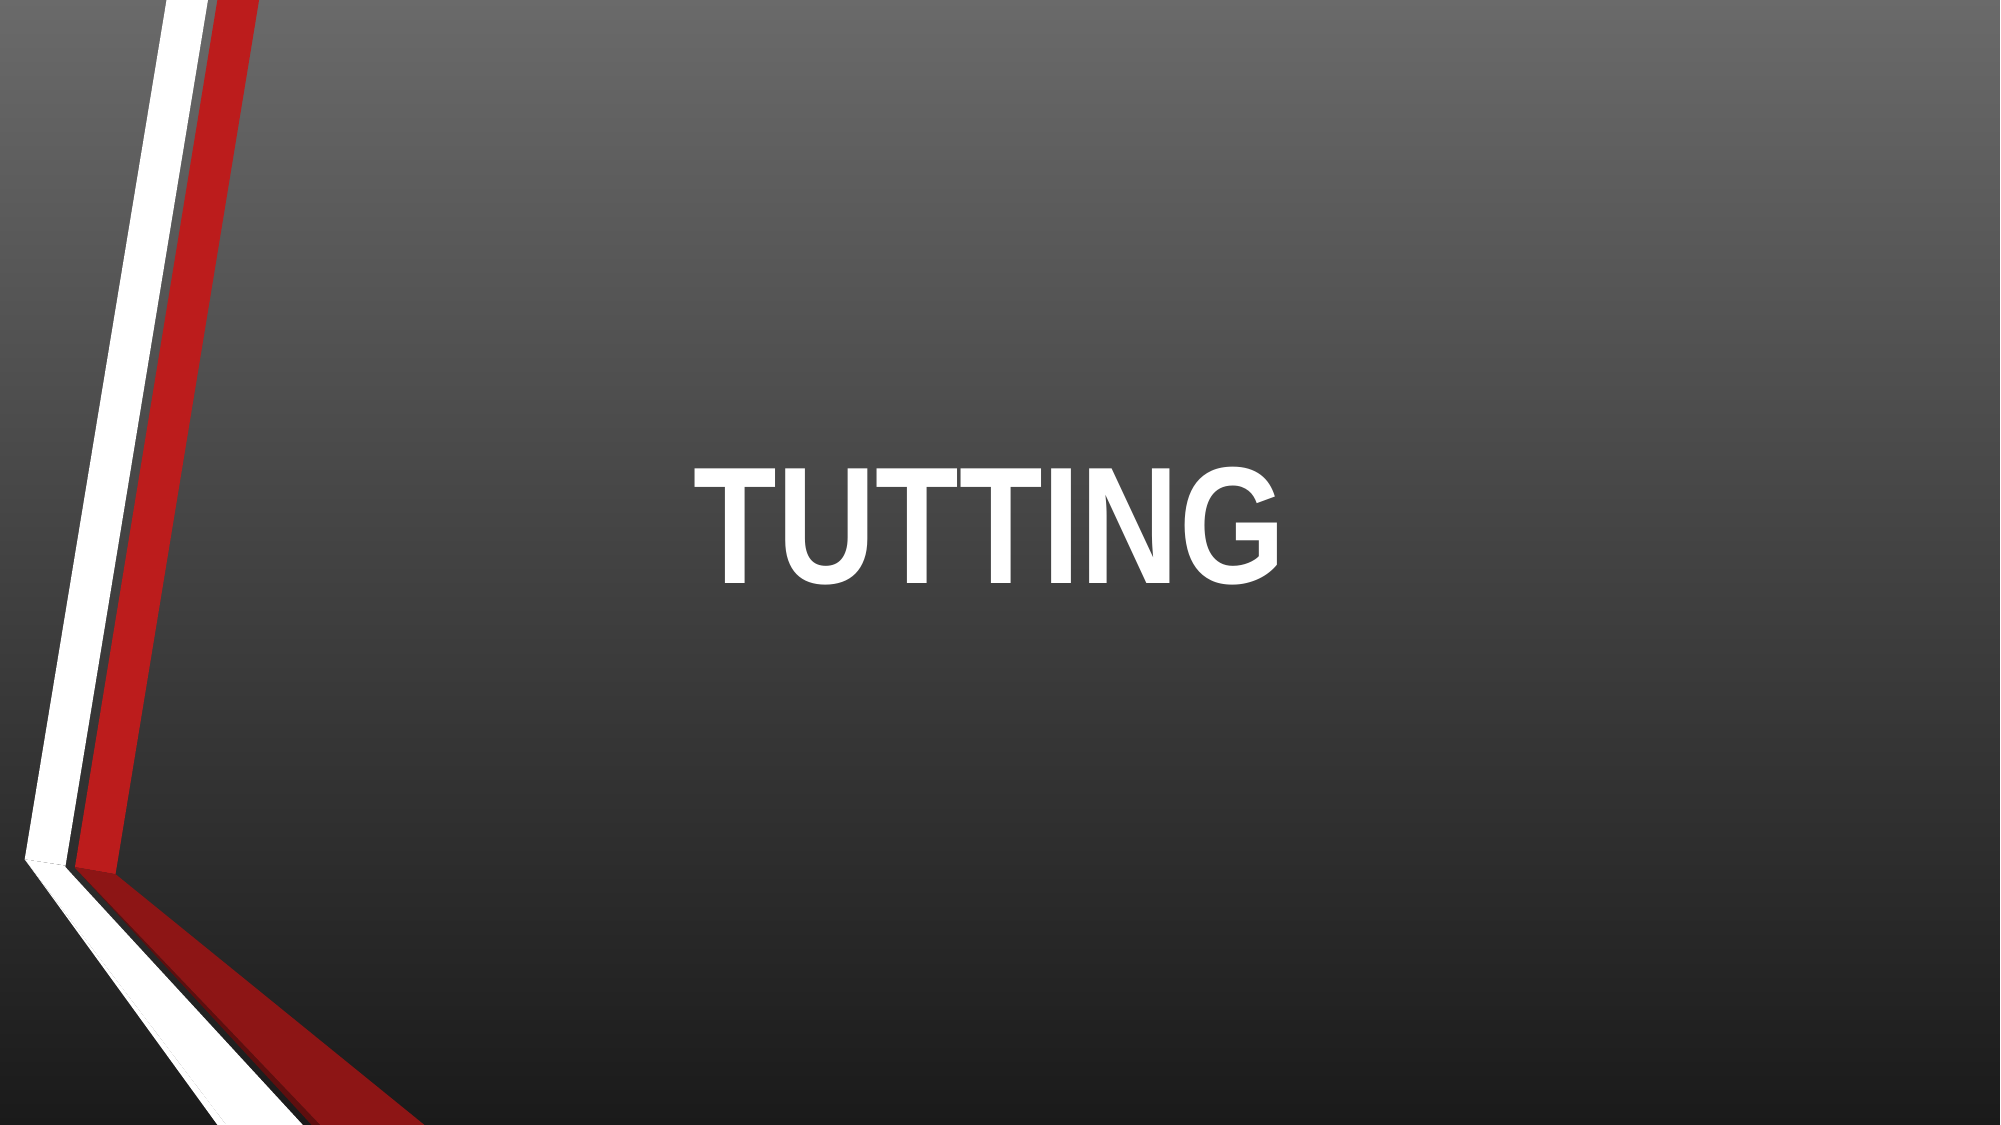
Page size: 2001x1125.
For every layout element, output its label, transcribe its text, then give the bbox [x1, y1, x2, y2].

text_box TUTTING [678, 409, 1871, 624]
